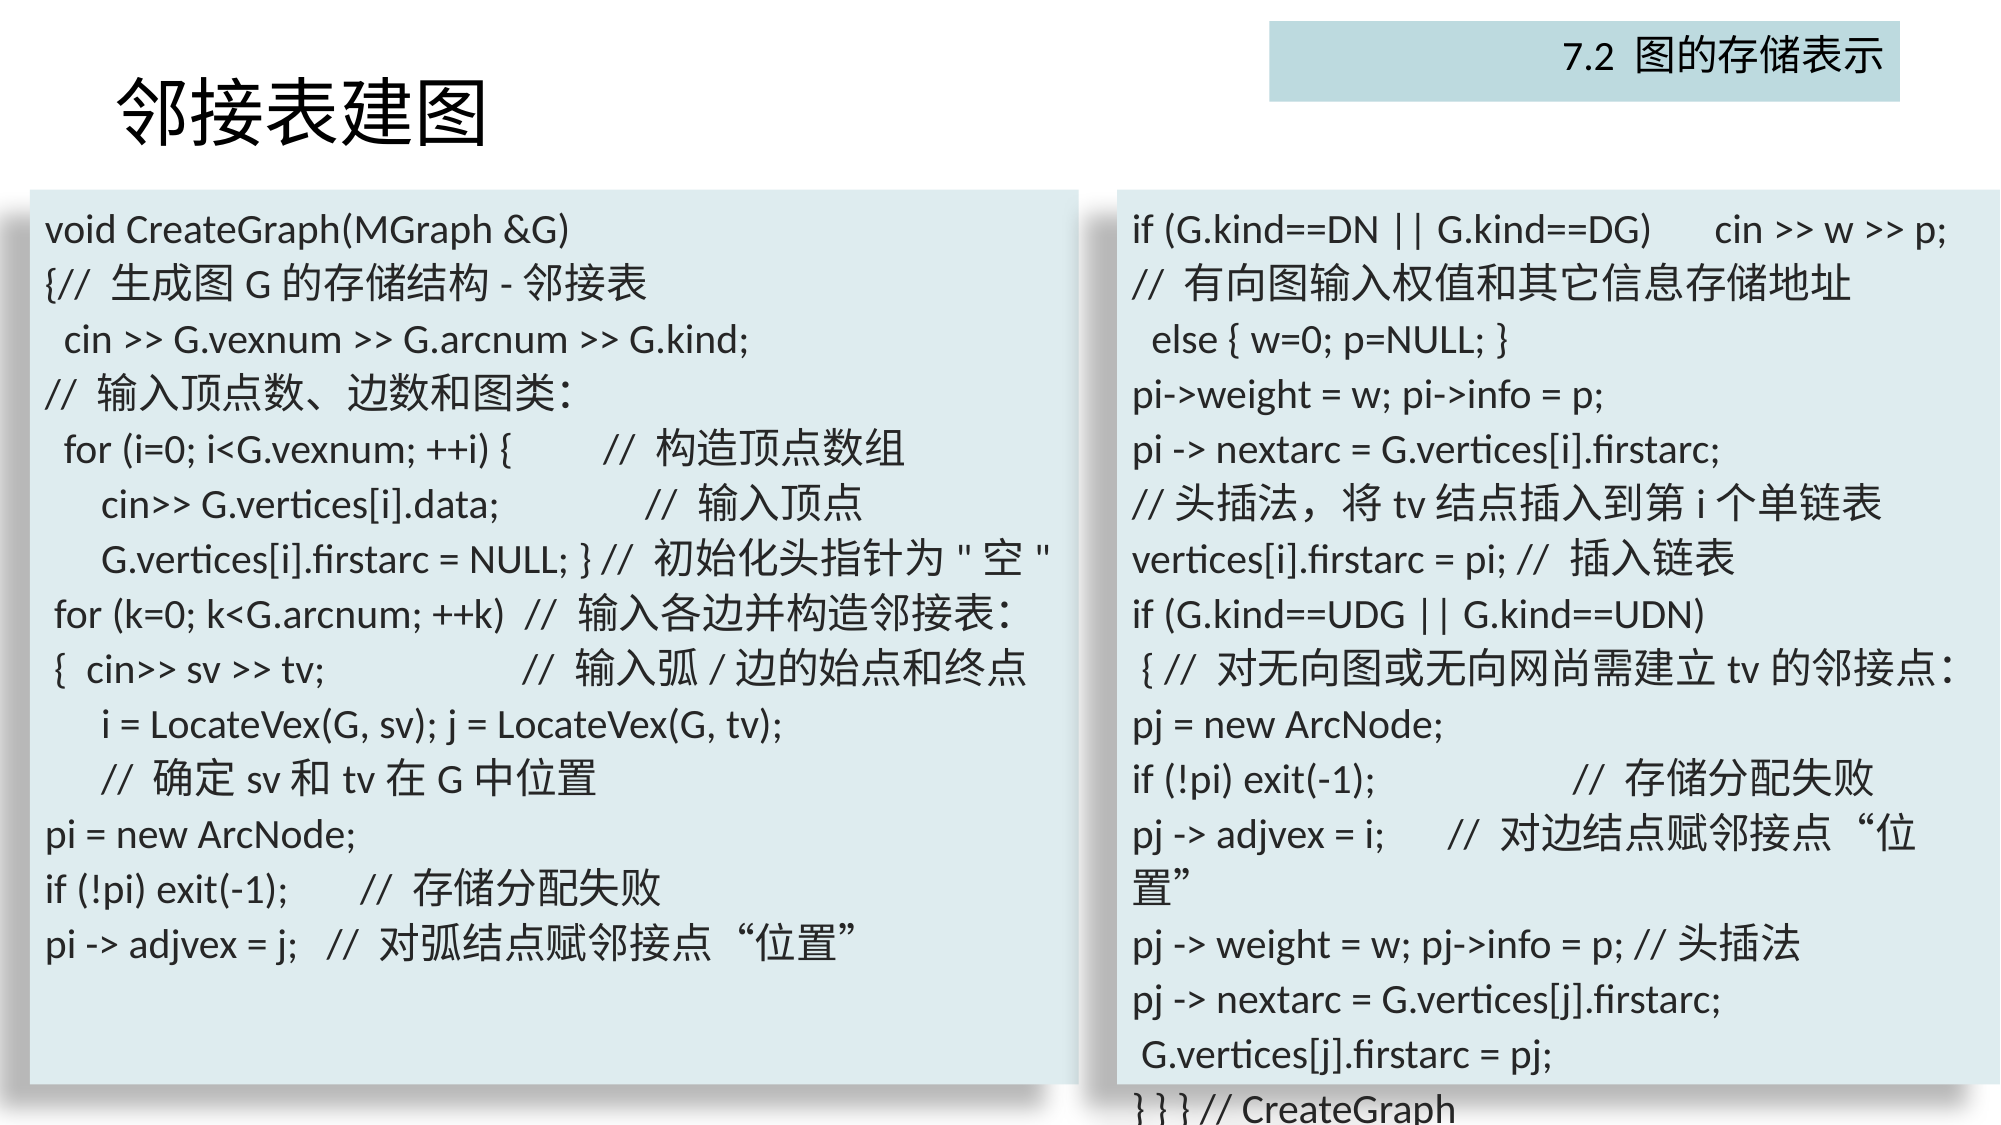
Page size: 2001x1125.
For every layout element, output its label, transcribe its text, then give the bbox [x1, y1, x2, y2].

text_box void CreateGraph(MGraph &G) {// 生成图G的存储结构-邻接表 cin >> G.vexnum >> G.arcnum >> G.kind; // 输入顶点数、边数和图类： for (i=0; i<G.vexnum; ++i) { // 构造顶点数组 cin>> G.vertices[i].data; // 输入顶点 G.vertices[i].firstarc = NULL; } // 初始化头指针为"空" for (k=0; k<G.arcnum; ++k) // 输入各边并构造邻接表： { cin>> sv >> tv; // 输入弧/边的始点和终点 i = LocateVex(G, sv); j = LocateVex(G, tv); // 确定sv和tv在G中位置 pi = new ArcNode; if (!pi) exit(-1); // 存储分配失败 pi -> adjvex = j; // 对弧结点赋邻接点“位置” [28, 188, 1081, 1086]
list 7.2 图的存储表示 [1269, 21, 1900, 102]
text_box if (G.kind==DN || G.kind==DG) cin >> w >> p; // 有向图输入权值和其它信息存储地址 else { w=0; p=NULL; } pi->weight = w; pi->info = p; pi -> nextarc = G.vertices[i].firstarc; //头插法，将tv结点插入到第i个单链表 vertices[i].firstarc = pi; // 插入链表 if (G.kind==UDG || G.kind==UDN) { // 对无向图或无向网尚需建立tv的邻接点： pj = new ArcNode; if (!pi) exit(-1); // 存储分配失败 pj -> adjvex = i; // 对边结点赋邻接点“位置” pj -> weight = w; pj->info = p; //头插法 pj -> nextarc = G.vertices[j].firstarc; G.vertices[j].firstarc = pj; } } } // CreateGraph [1115, 188, 2000, 1086]
table_header V2 [1075, 216, 1081, 1086]
title 邻接表建图 [99, 54, 1900, 168]
